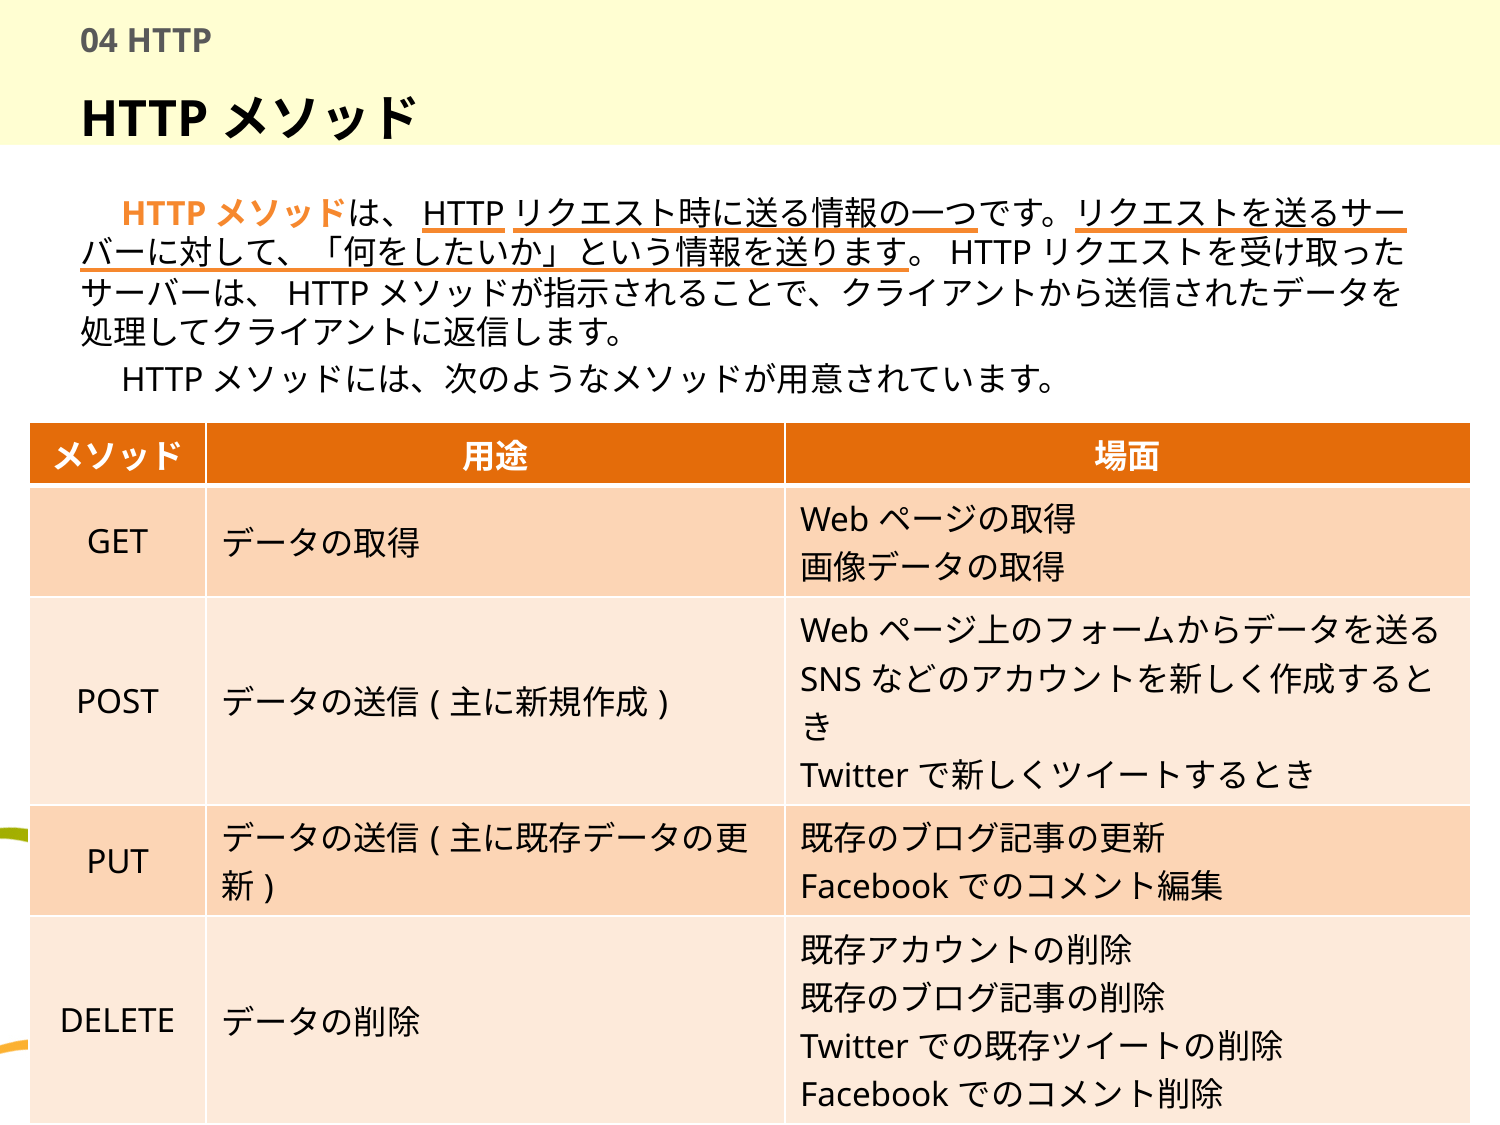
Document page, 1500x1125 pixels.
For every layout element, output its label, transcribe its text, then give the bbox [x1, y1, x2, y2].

table_cell 既存のブログ記事の更新 Facebookでのコメント編集 [786, 806, 1470, 915]
title 04 HTTP [64, 0, 621, 68]
table_cell PUT [30, 806, 205, 915]
picture [0, 0, 1500, 1125]
table_cell POST [30, 598, 205, 804]
text_box HTTPメソッド [64, 68, 1322, 164]
table_cell Webページの取得 画像データの取得 [786, 488, 1470, 596]
table_cell データの送信(主に新規作成) [207, 598, 784, 804]
table_cell Webページ上のフォームからデータを送る SNSなどのアカウントを新しく作成するとき Twitterで新しくツイートするとき [786, 598, 1470, 804]
table_header メソッド [30, 423, 205, 483]
list HTTPメソッドは、HTTPリクエスト時に送る情報の一つです。リクエストを送るサーバーに対して、「何をしたいか」という情報を送ります。HTTPリクエストを受け取ったサーバーは、HTTPメソッドが指示されることで、クライアントから送信されたデータを処理してクライアントに返信します。 HTTPメソッドには、次のようなメソッドが用意されています。 [64, 184, 1444, 422]
table_cell データの削除 [207, 917, 784, 1123]
table_cell 既存アカウントの削除 既存のブログ記事の削除 Twitterでの既存ツイートの削除 Facebookでのコメント削除 [786, 917, 1470, 1123]
table_cell データの取得 [207, 488, 784, 596]
table_header 用途 [207, 423, 784, 483]
table_cell GET [30, 488, 205, 596]
table_header 場面 [786, 423, 1470, 483]
table_cell DELETE [30, 917, 205, 1123]
table_cell データの送信(主に既存データの更新) [207, 806, 784, 915]
